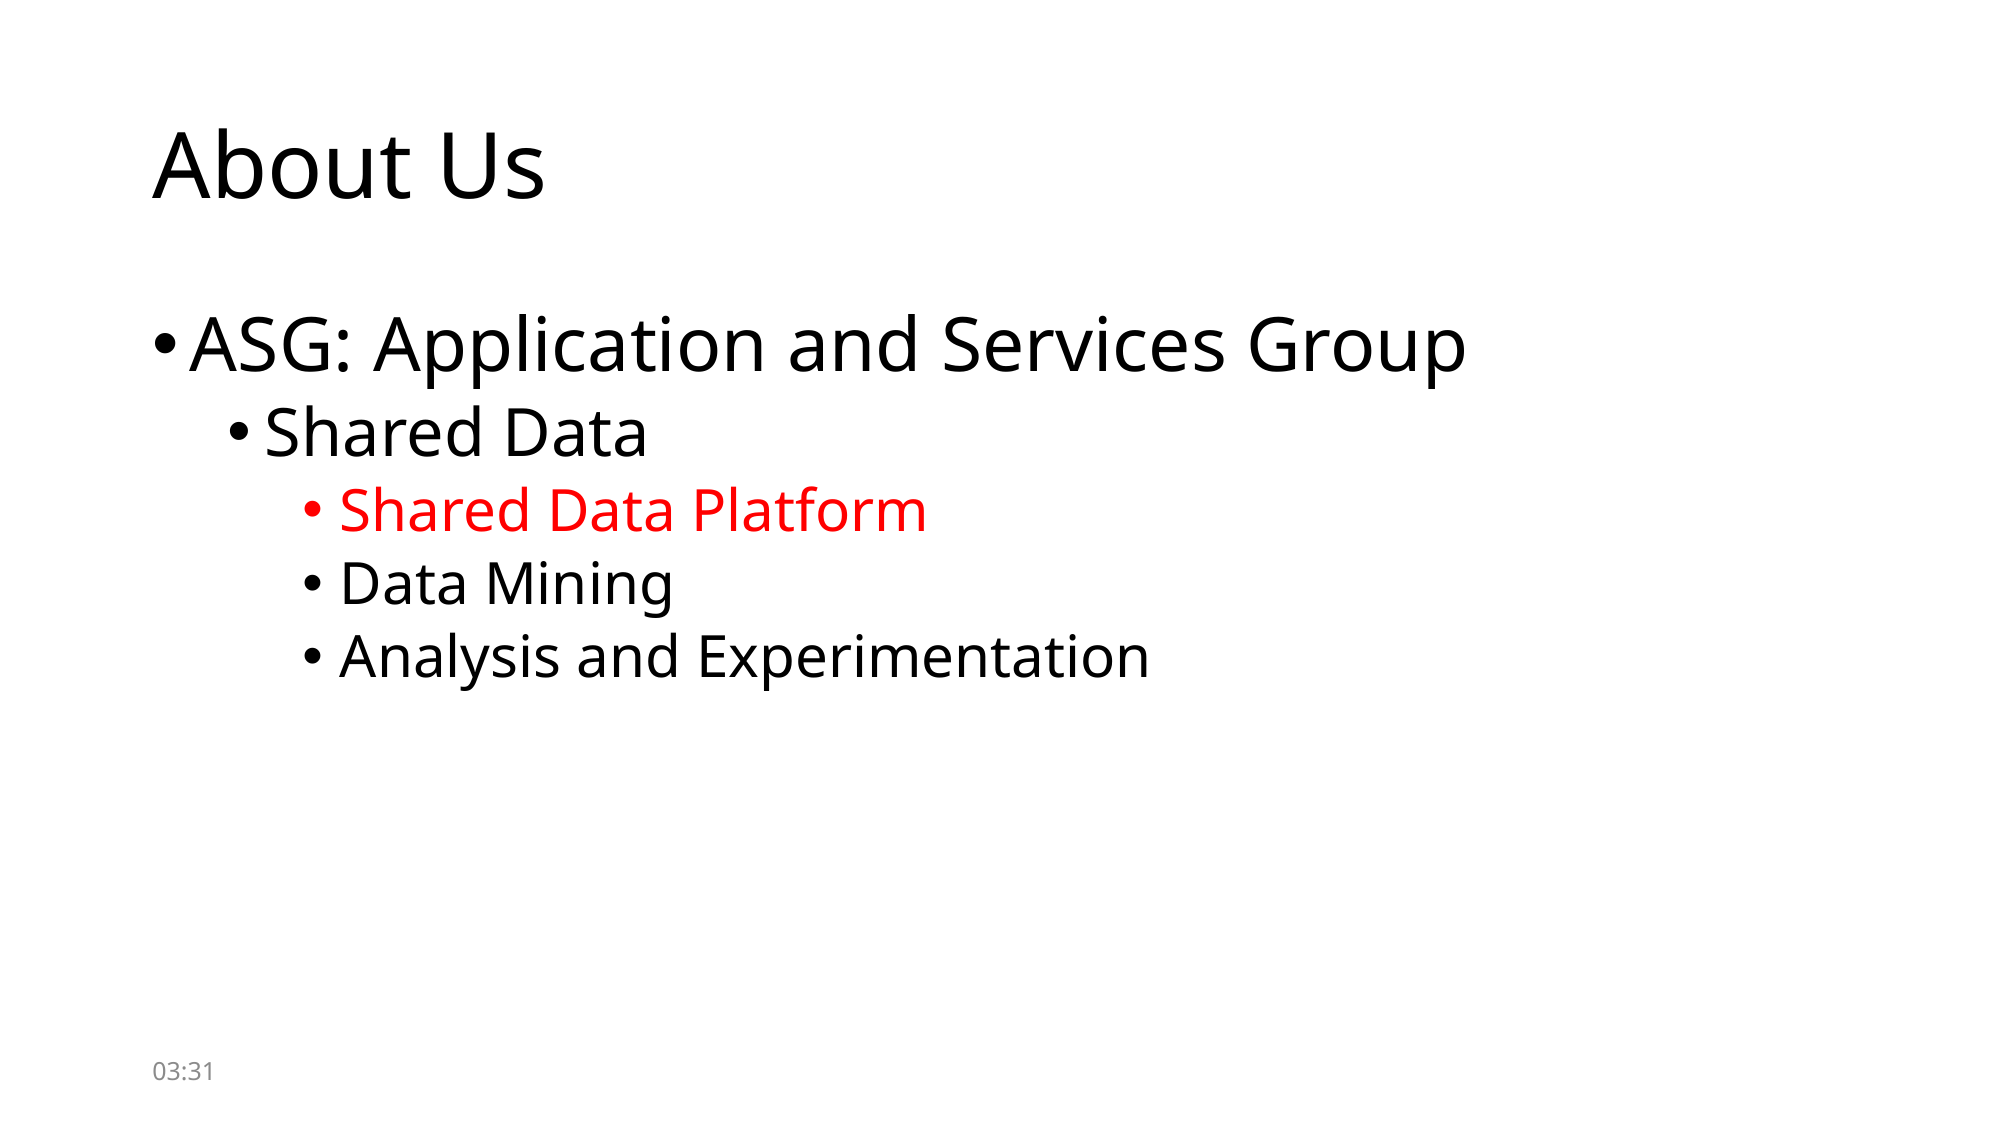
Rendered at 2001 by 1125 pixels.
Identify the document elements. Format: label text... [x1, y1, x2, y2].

title About Us [137, 59, 1863, 278]
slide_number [137, 1042, 588, 1103]
list ASG: Application and Services Group Shared Data Shared Data Platform Data Mining Analysis and Experimentation [137, 299, 1863, 1014]
